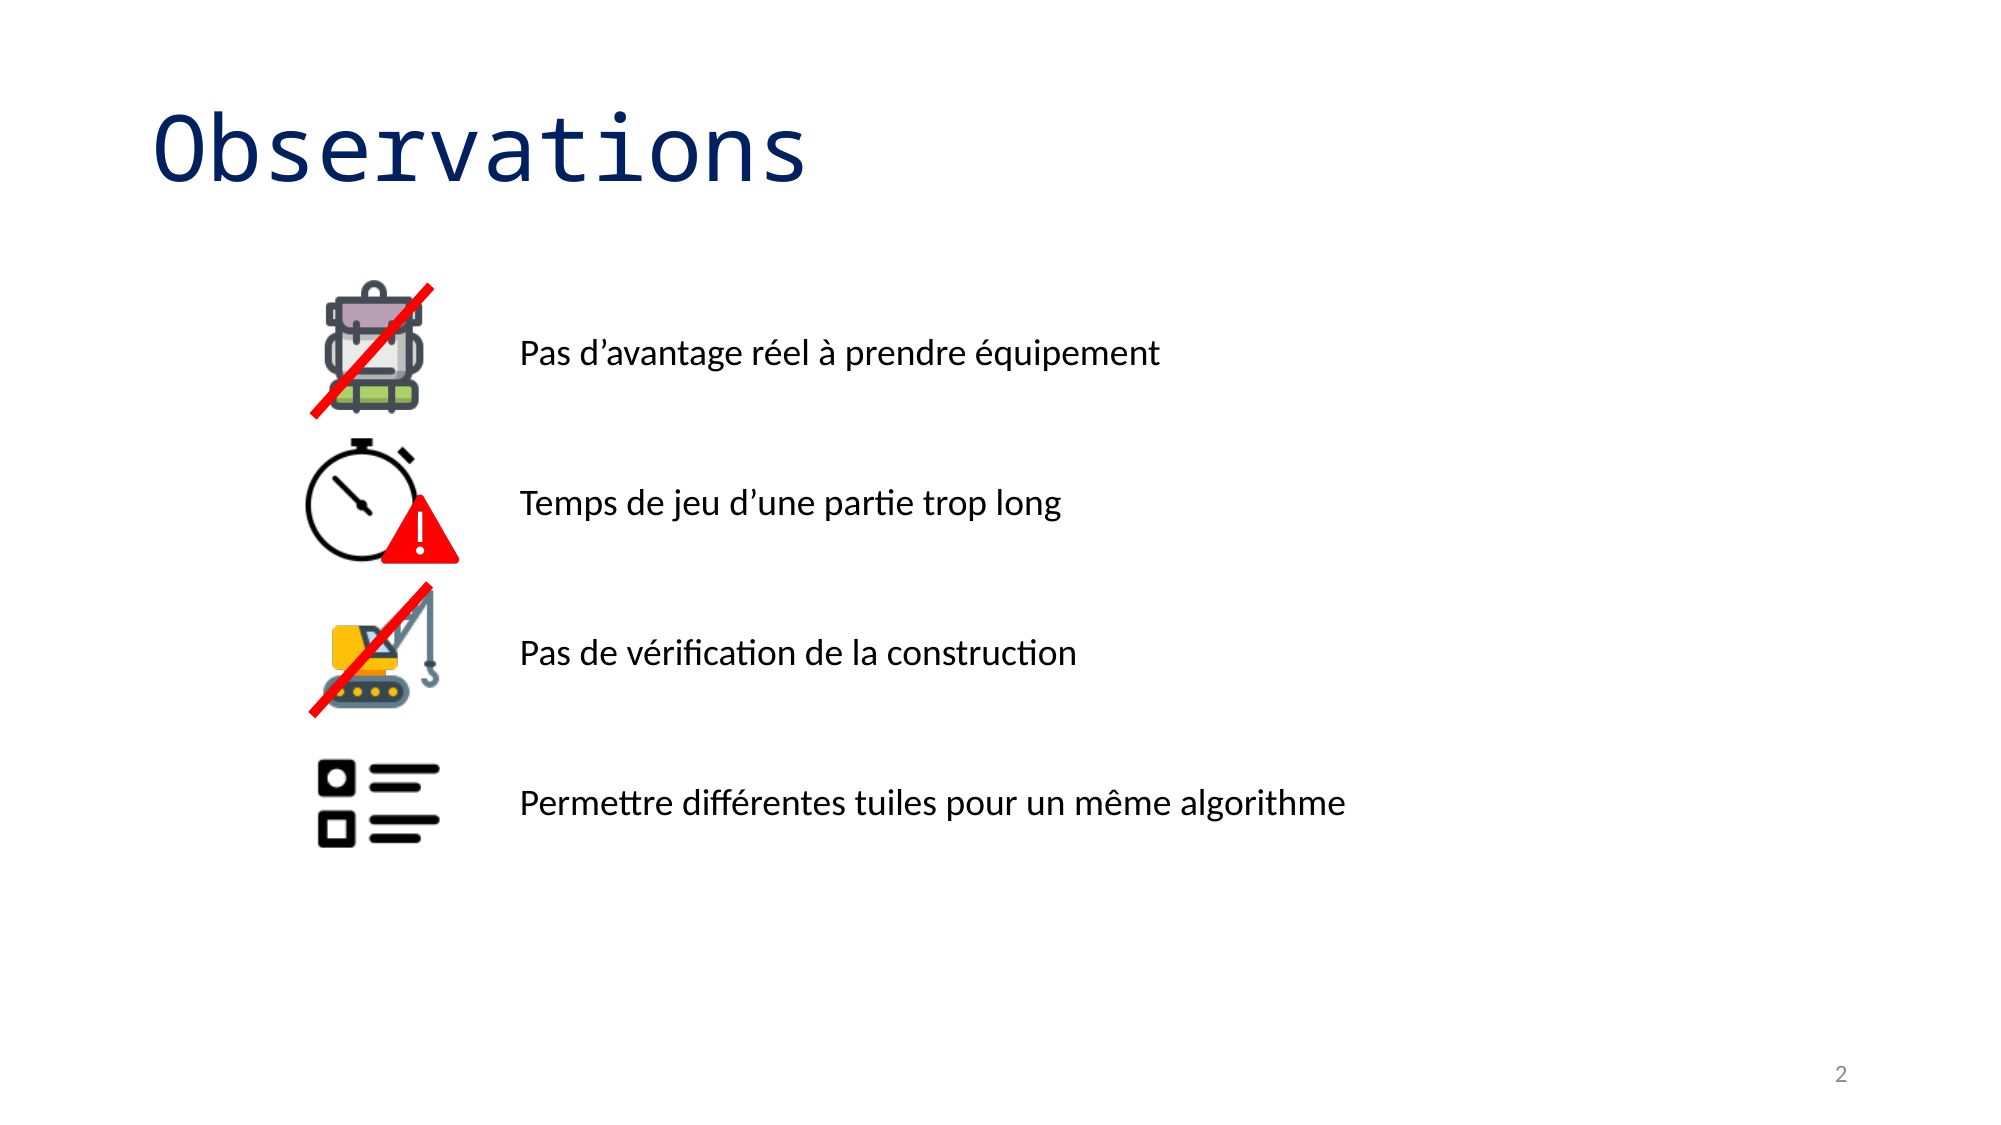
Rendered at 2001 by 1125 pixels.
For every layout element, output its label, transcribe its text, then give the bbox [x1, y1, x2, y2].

text_box Pas d’avantage réel à prendre équipement [505, 320, 1441, 380]
text_box Permettre différentes tuiles pour un même algorithme [505, 770, 1441, 831]
text_box Pas de vérification de la construction [505, 620, 1441, 681]
text_box Temps de jeu d’une partie trop long [505, 470, 1441, 531]
picture [304, 272, 455, 423]
slide_number 2 [1412, 1042, 1863, 1103]
picture [309, 579, 451, 720]
picture [309, 732, 451, 873]
text_box Observations [137, 43, 1863, 261]
picture [295, 433, 463, 572]
